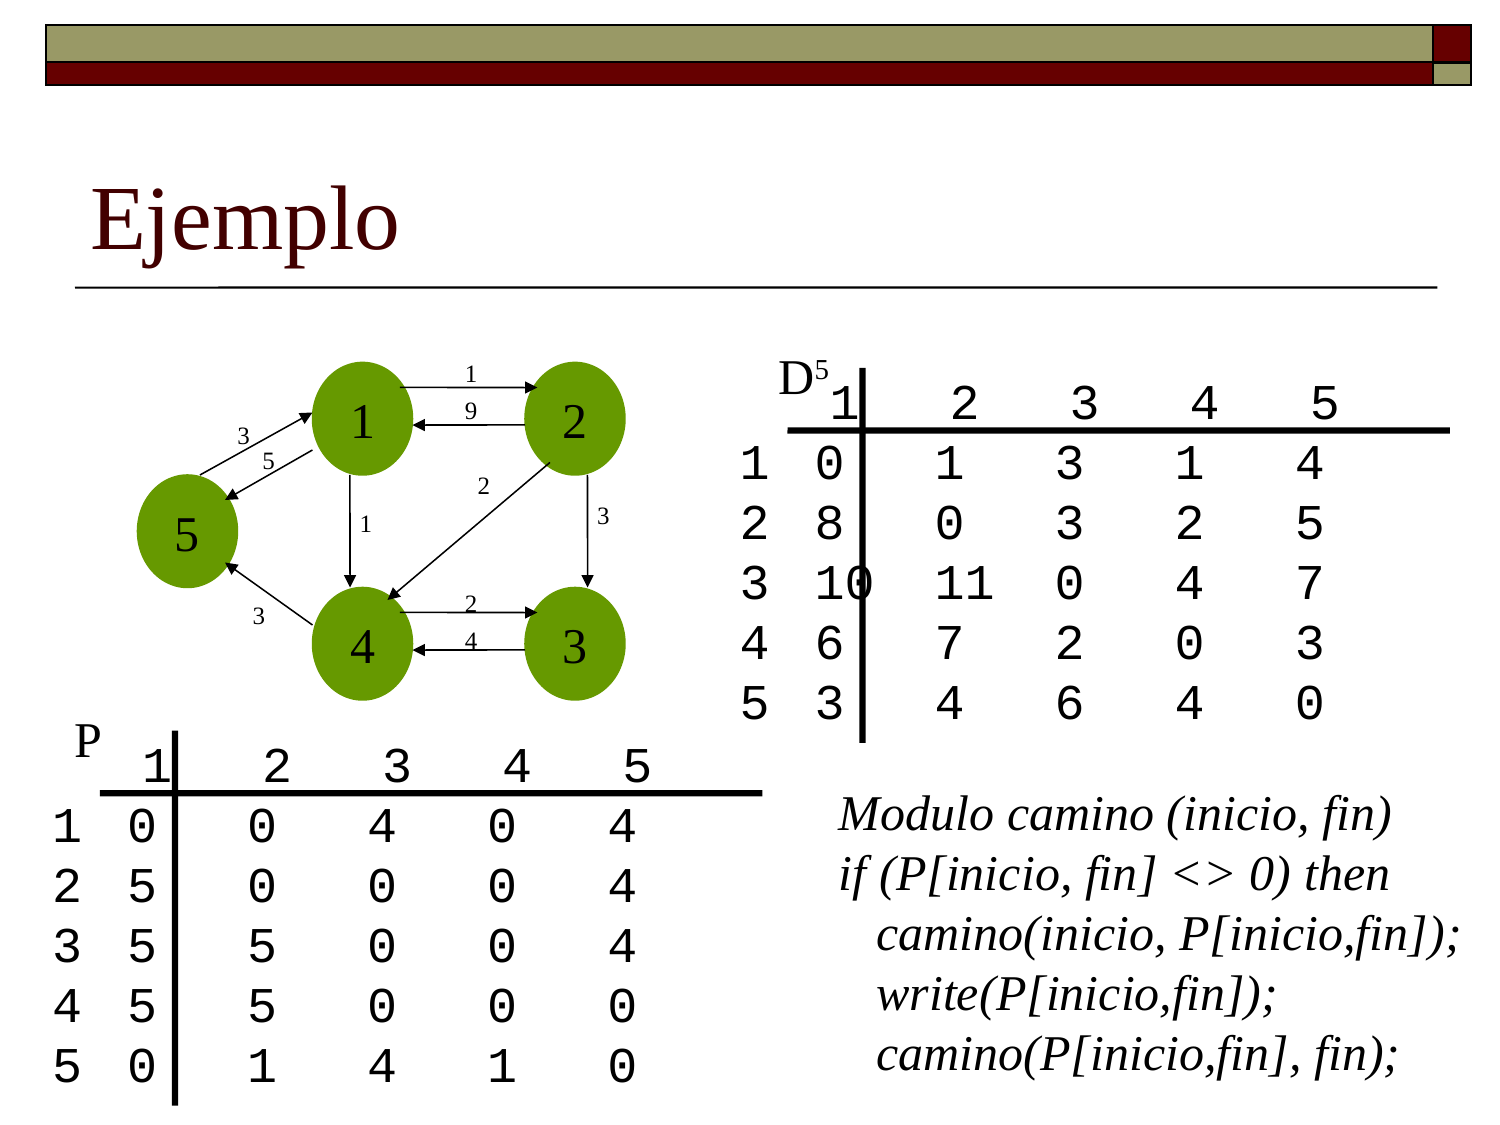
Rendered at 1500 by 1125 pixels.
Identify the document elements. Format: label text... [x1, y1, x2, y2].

text_box 3 [582, 492, 625, 538]
text_box 1 2 3 4 5 0 1 3 1 4 8 0 3 2 5 10 11 0 4 7 6 7 2 0 3 3 4 6 4 0 [724, 362, 1500, 738]
text_box [581, 538, 594, 588]
text_box 2 [450, 579, 493, 625]
text_box [412, 418, 450, 432]
title Ejemplo [75, 87, 1425, 275]
text_box Modulo camino (inicio, fin) if (P[inicio, fin] <> 0) then camino(inicio, P[inicio,fin]); write(P[inicio,fin]); camino(P[inicio,fin], fin); [749, 772, 1478, 1088]
text_box [225, 483, 255, 500]
text_box [387, 508, 497, 601]
text_box 3 [525, 587, 625, 700]
text_box 3 [222, 412, 265, 458]
text_box 3 [237, 592, 280, 638]
text_box 1 [312, 362, 413, 475]
text_box [493, 606, 538, 619]
text_box 9 [450, 387, 493, 433]
text_box 5 [247, 437, 290, 483]
text_box 2 [462, 462, 505, 508]
text_box [268, 412, 313, 437]
text_box 1 2 3 4 5 0 0 4 0 4 5 0 0 0 4 5 5 0 0 4 5 5 0 0 0 0 1 4 1 0 [37, 725, 817, 1100]
text_box 4 [450, 625, 493, 663]
text_box [225, 562, 267, 592]
text_box 5 [137, 474, 238, 588]
text_box D5 [763, 337, 845, 413]
text_box 4 [312, 587, 413, 700]
text_box 1 [344, 500, 388, 545]
text_box [412, 643, 450, 657]
text_box 2 [525, 362, 625, 475]
text_box [343, 545, 357, 588]
text_box [493, 381, 538, 394]
text_box 1 [450, 350, 493, 387]
text_box P [60, 699, 118, 775]
